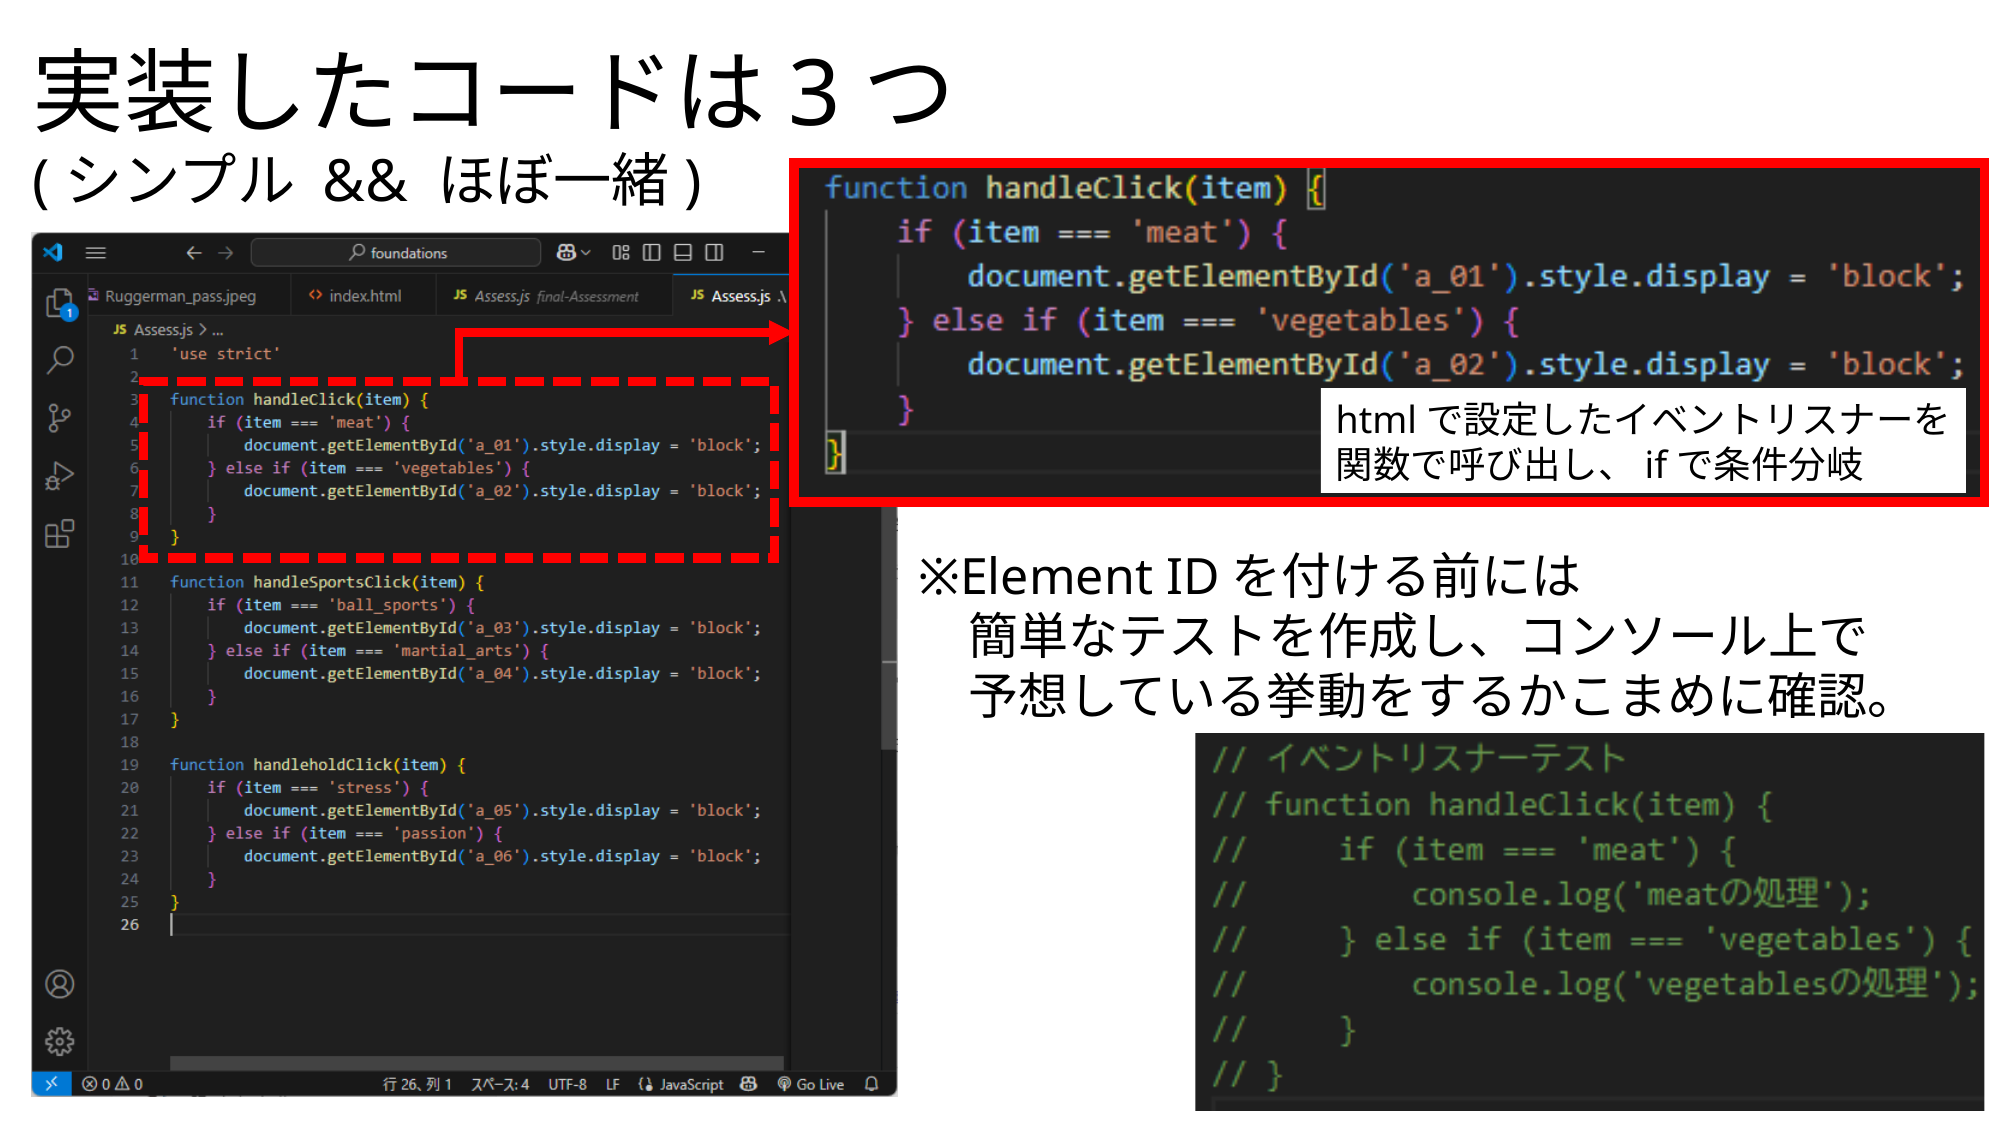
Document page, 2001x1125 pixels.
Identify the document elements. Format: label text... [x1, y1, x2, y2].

picture [31, 160, 1985, 1097]
text_box 実装したコードは3つ (シンプル && ほぼ一緒) [18, 25, 970, 221]
text_box ※Element IDを付ける前には 簡単なテストを作成し、コンソール上で 予想している挙動をするかこまめに確認。 [903, 536, 1932, 732]
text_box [601, 189, 651, 525]
picture [1195, 733, 1985, 1111]
